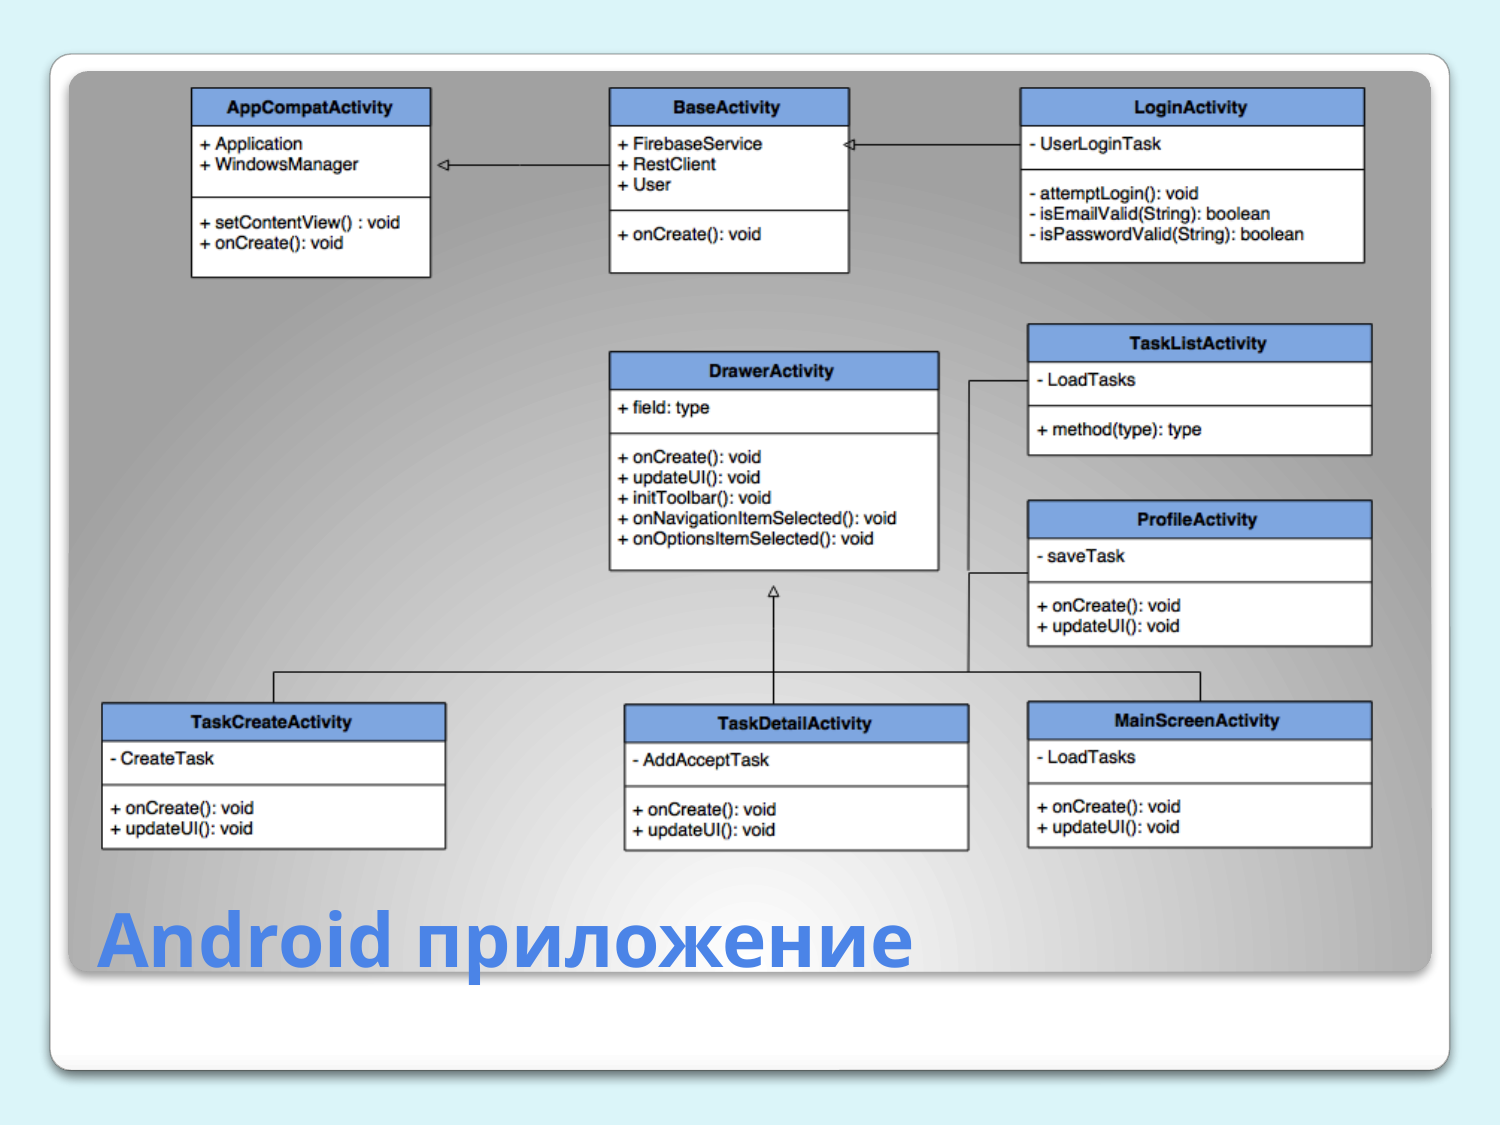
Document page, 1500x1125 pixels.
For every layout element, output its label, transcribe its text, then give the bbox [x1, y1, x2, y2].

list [100, 86, 1377, 859]
title Android приложение [82, 817, 1425, 990]
